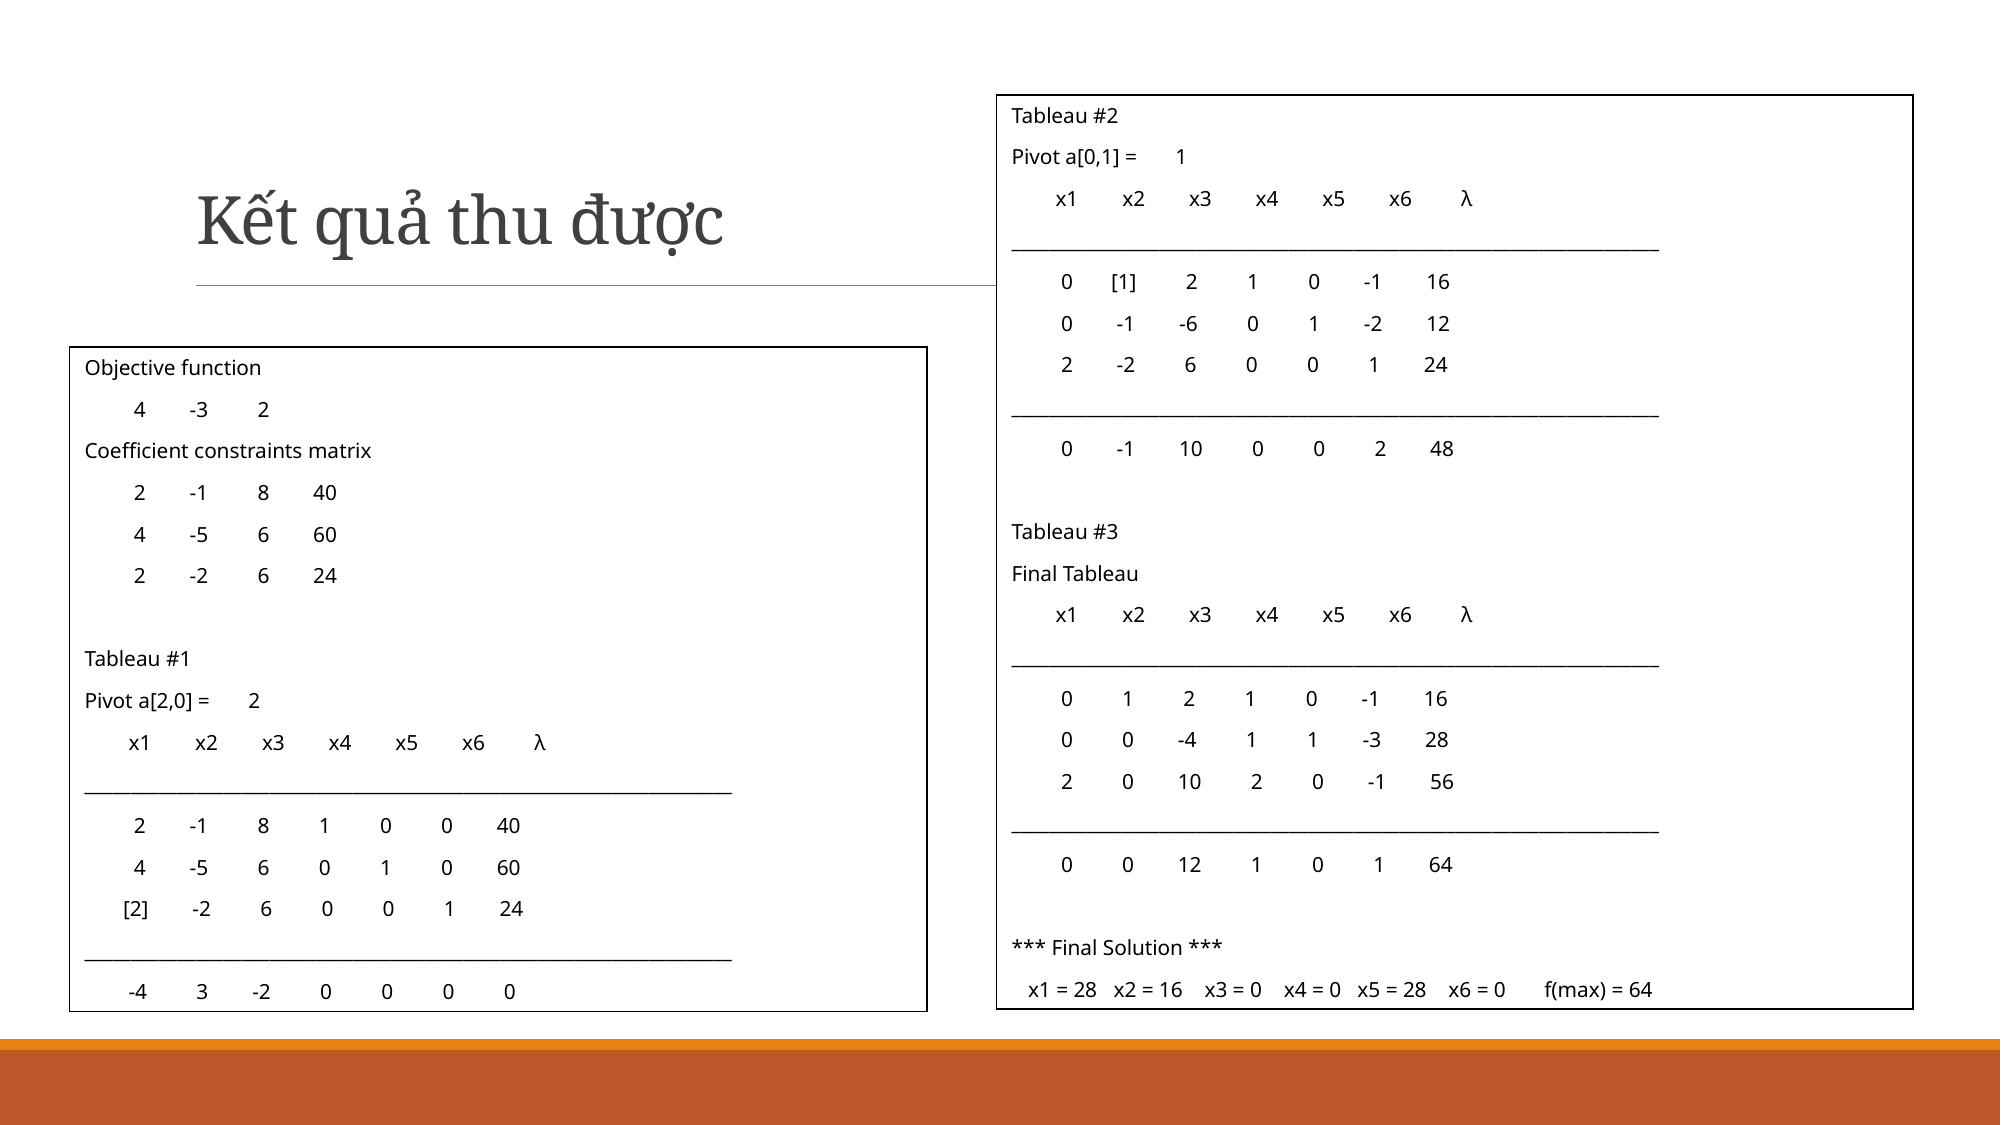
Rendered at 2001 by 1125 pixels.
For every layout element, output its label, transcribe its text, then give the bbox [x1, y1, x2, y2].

text_box Tableau #2 Pivot a[0,1] = 1 x1 x2 x3 x4 x5 x6 λ ______________________________________________________________________ 0 [1] 2 1 0 -1 16 0 -1 -6 0 1 -2 12 2 -2 6 0 0 1 24 ______________________________________________________________________ 0 -1 10 0 0 2 48 Tableau #3 Final Tableau x1 x2 x3 x4 x5 x6 λ ______________________________________________________________________ 0 1 2 1 0 -1 16 0 0 -4 1 1 -3 28 2 0 10 2 0 -1 56 ______________________________________________________________________ 0 0 12 1 0 1 64 *** Final Solution *** x1 = 28 x2 = 16 x3 = 0 x4 = 0 x5 = 28 x6 = 0 f(max) = 64 [996, 94, 1914, 1010]
text_box Kết quả thu được [181, 162, 996, 266]
text_box Objective function 4 -3 2 Coefficient constraints matrix 2 -1 8 40 4 -5 6 60 2 -2 6 24 Tableau #1 Pivot a[2,0] = 2 x1 x2 x3 x4 x5 x6 λ ______________________________________________________________________ 2 -1 8 1 0 0 40 4 -5 6 0 1 0 60 [2] -2 6 0 0 1 24 ______________________________________________________________________ -4 3 -2 0 0 0 0 [69, 347, 927, 1012]
